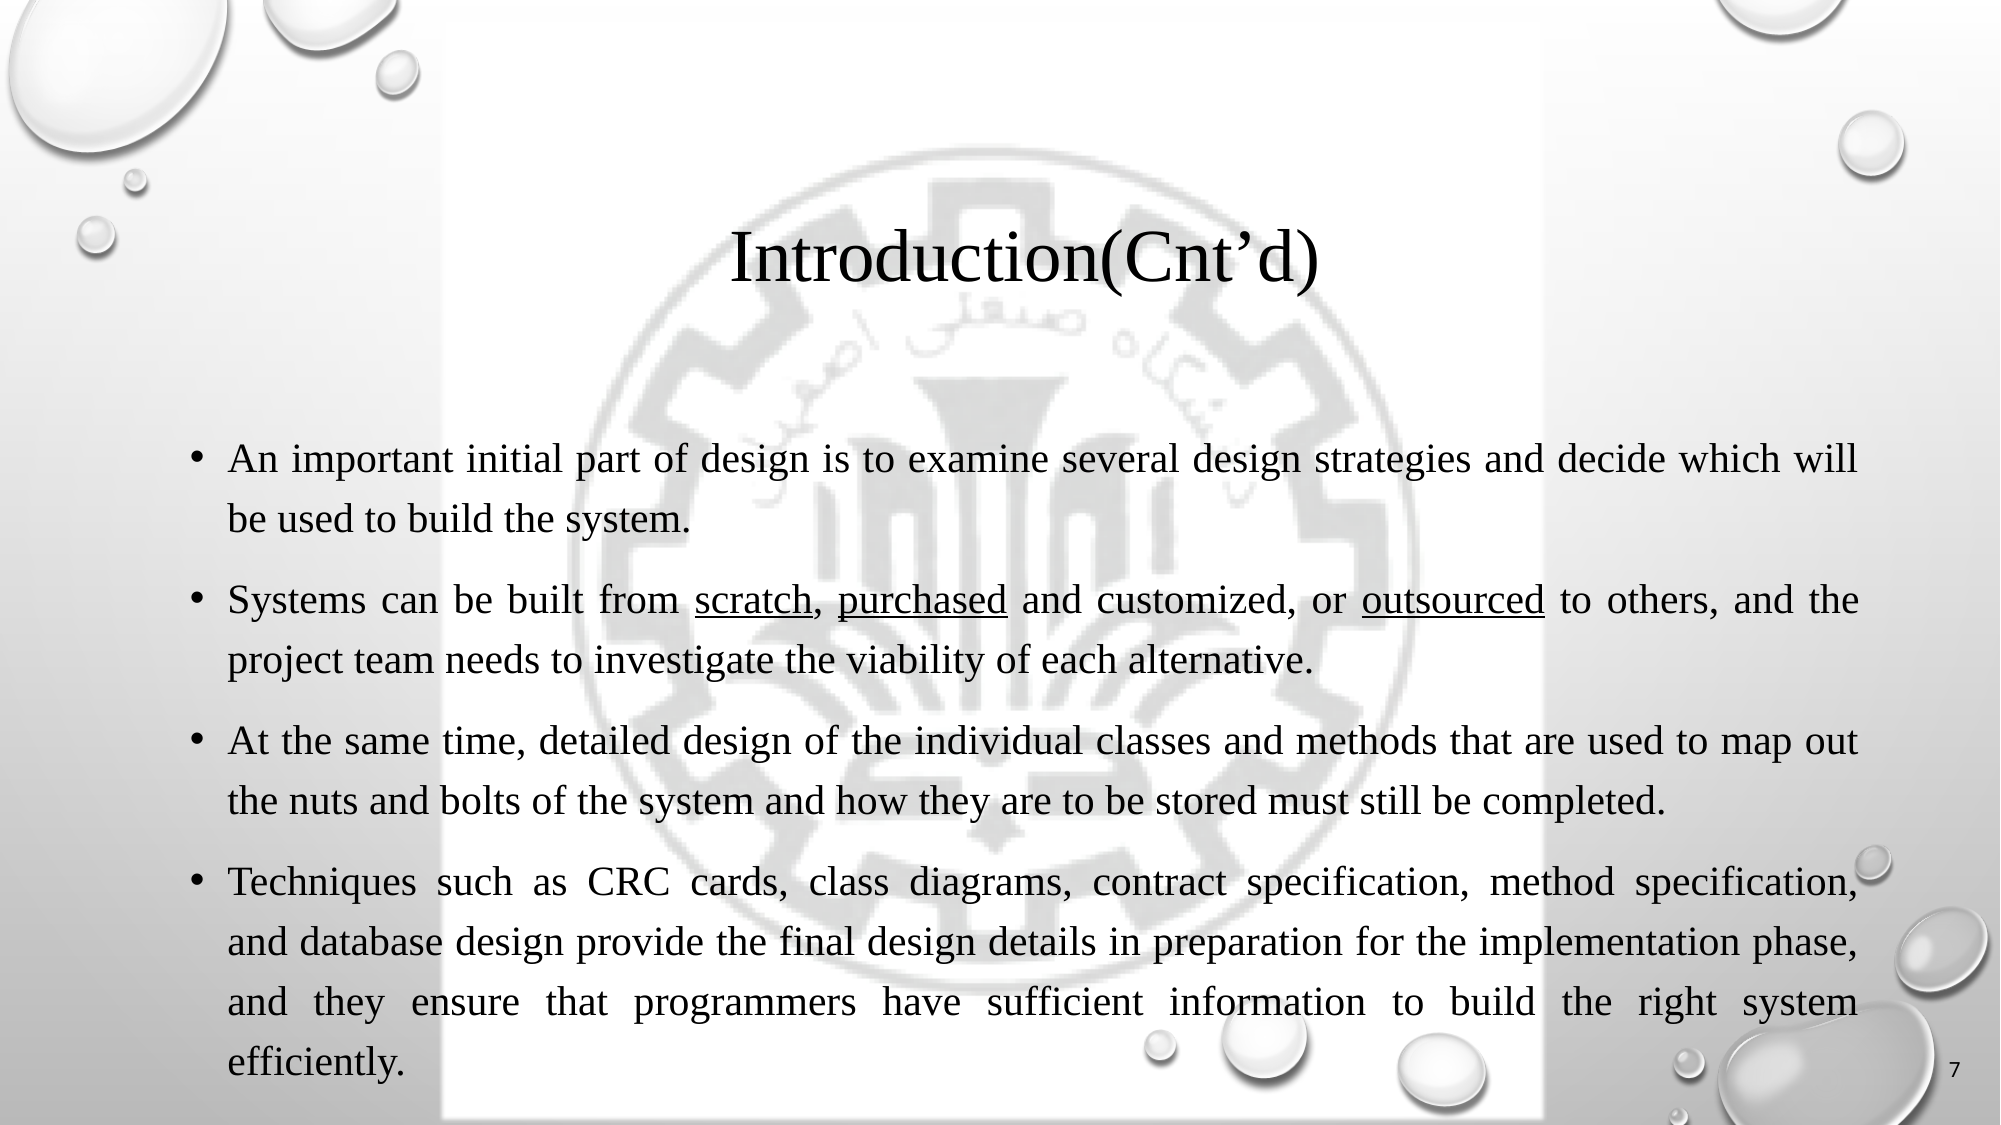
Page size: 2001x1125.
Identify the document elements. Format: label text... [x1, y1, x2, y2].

list An important initial part of design is to examine several design strategies and decide which will be used to build the system. Systems can be built from scratch, purchased and customized, or outsourced to others, and the project team needs to investigate the viability of each alternative. At the same time, detailed design of the individual classes and methods that are used to map out the nuts and bolts of the system and how they are to be stored must still be completed. Techniques such as CRC cards, class diagrams, contract specification, method specification, and database design provide the final design details in preparation for the implementation phase, and they ensure that programmers have sufficient information to build the right system efficiently. [174, 413, 1875, 1113]
text_box Introduction(Cnt’d) [174, 126, 1876, 389]
title [149, 101, 1851, 364]
slide_number 7 [1850, 1040, 1976, 1101]
picture [0, 0, 2000, 1125]
